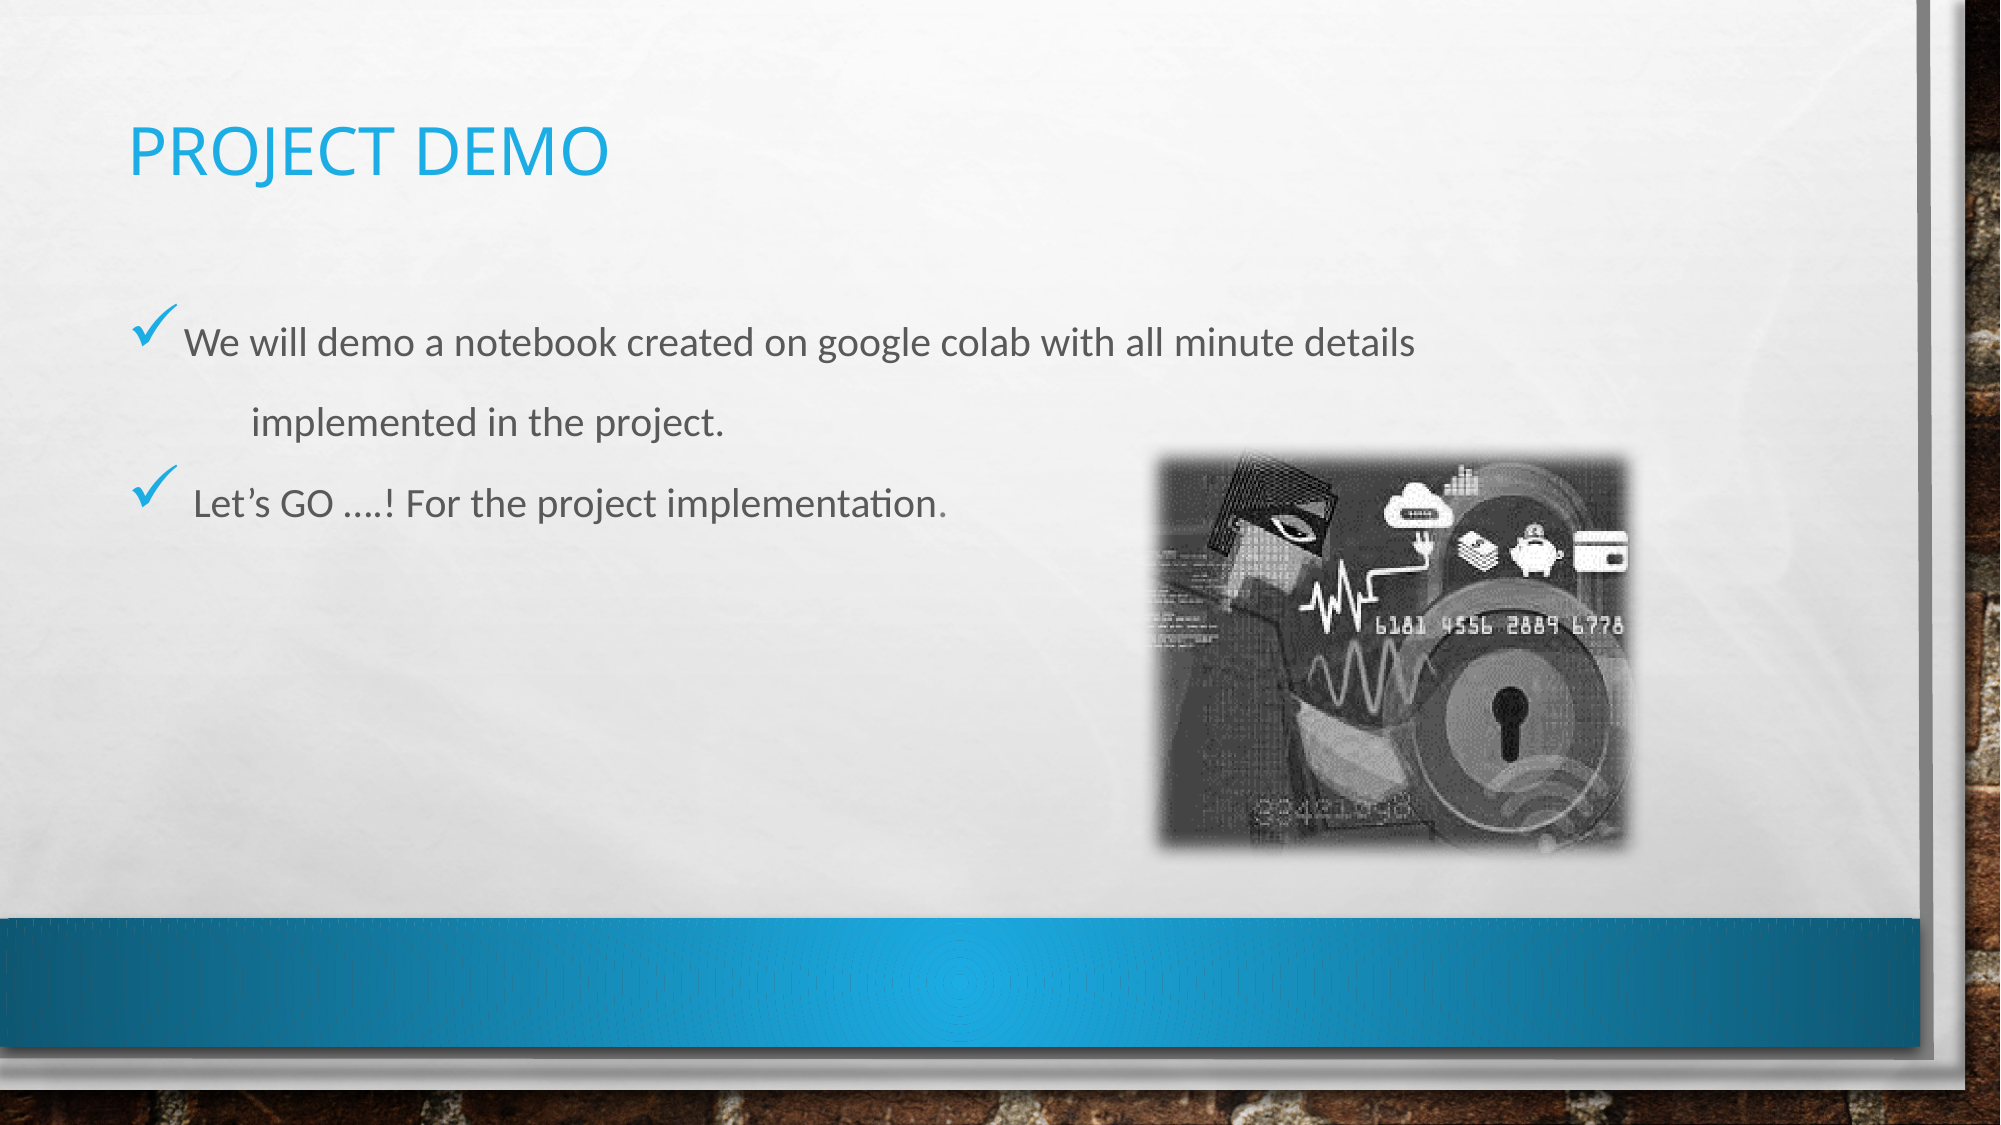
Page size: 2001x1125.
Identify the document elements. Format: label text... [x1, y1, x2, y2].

title PROJECT DEMO [112, 68, 1818, 198]
picture [0, 0, 2000, 1125]
picture [1139, 439, 1645, 867]
list We will demo a notebook created on google colab with all minute details implemented in the project. Let’s GO ….! For the project implementation. [112, 296, 1818, 883]
